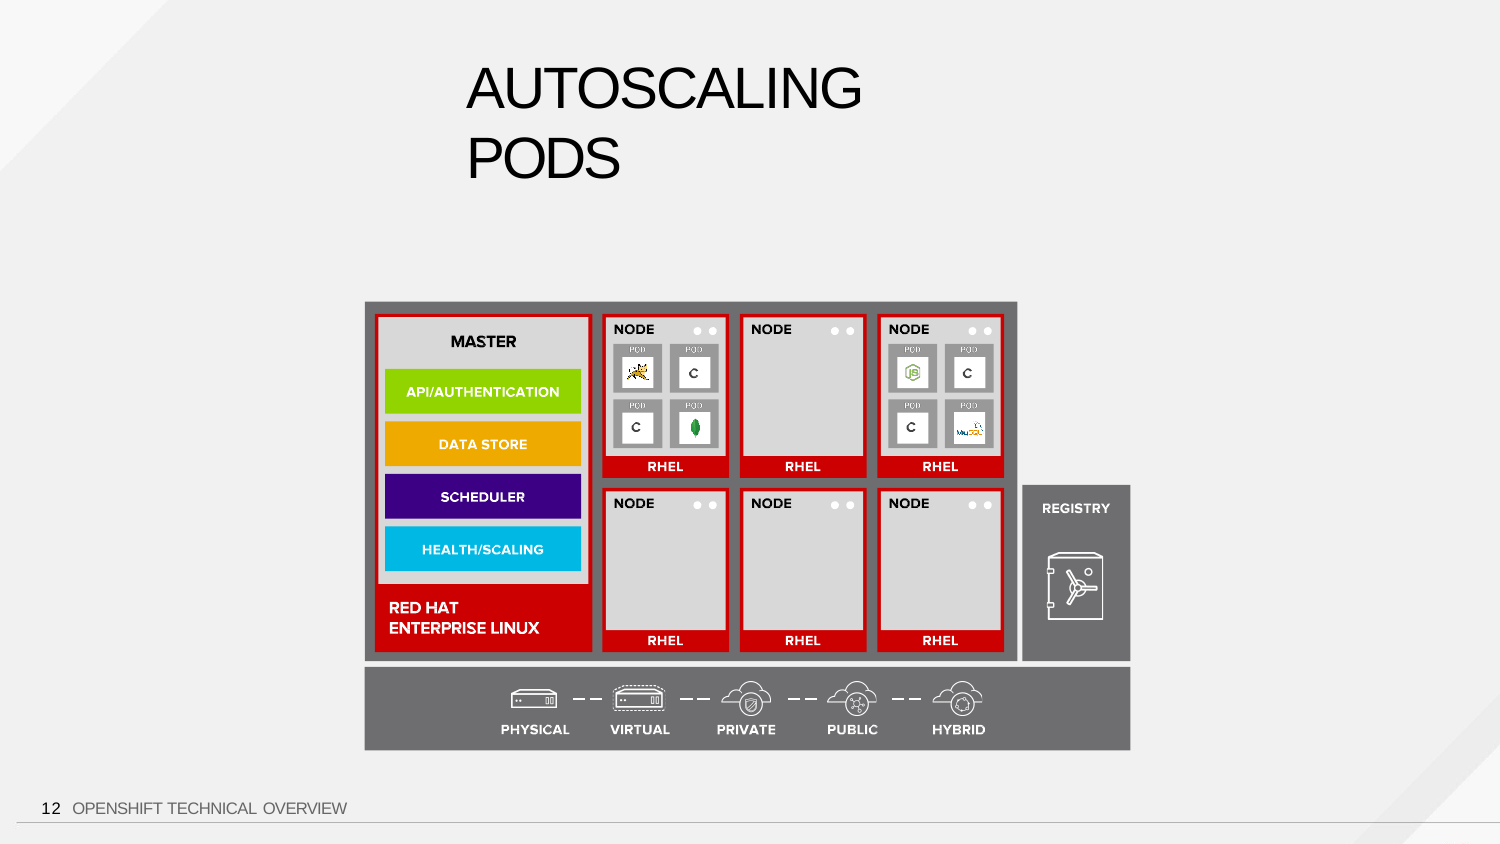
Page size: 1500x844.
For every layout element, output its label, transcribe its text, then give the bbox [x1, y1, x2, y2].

text_box [708, 501, 717, 510]
text_box [636, 498, 654, 508]
text_box [976, 724, 985, 735]
text_box [490, 492, 499, 502]
text_box [636, 324, 654, 334]
text_box [889, 498, 910, 509]
text_box [739, 487, 867, 653]
text_box [749, 724, 759, 735]
text_box [677, 635, 683, 646]
text_box [614, 324, 635, 335]
text_box [897, 357, 929, 389]
text_box [677, 461, 683, 472]
text_box [411, 622, 430, 634]
text_box [752, 498, 761, 508]
text_box [923, 461, 942, 472]
text_box [626, 398, 650, 412]
text_box [602, 313, 730, 478]
text_box [406, 387, 416, 397]
text_box [668, 461, 676, 472]
text_box [417, 387, 425, 397]
text_box [679, 412, 711, 444]
text_box [439, 439, 459, 450]
text_box [626, 343, 650, 356]
text_box [550, 387, 559, 397]
text_box [525, 387, 537, 397]
text_box [962, 368, 972, 379]
text_box [721, 681, 771, 716]
text_box [905, 364, 921, 381]
text_box [943, 635, 958, 646]
text_box [668, 635, 676, 646]
text_box [954, 357, 986, 389]
text_box [865, 724, 878, 735]
text_box [830, 327, 839, 336]
text_box [508, 492, 525, 502]
text_box [846, 501, 855, 510]
text_box [911, 498, 929, 508]
text_box [669, 343, 719, 393]
text_box [422, 544, 432, 555]
text_box [768, 724, 776, 735]
text_box [932, 681, 983, 716]
text_box [613, 343, 663, 393]
text_box [983, 501, 992, 510]
text_box [385, 421, 582, 467]
text_box [785, 461, 794, 472]
text_box [682, 398, 707, 412]
text_box [857, 724, 864, 735]
text_box [679, 357, 711, 389]
text_box [693, 501, 702, 510]
text_box [814, 635, 821, 646]
text_box [717, 724, 735, 735]
text_box [543, 724, 570, 735]
text_box [847, 724, 856, 735]
text_box [743, 491, 864, 631]
text_box [911, 324, 929, 334]
picture [0, 0, 1500, 844]
text_box [739, 313, 867, 478]
text_box [846, 327, 855, 336]
text_box [1043, 503, 1051, 513]
text_box [944, 343, 994, 393]
text_box [501, 724, 538, 735]
text_box [643, 724, 670, 735]
text_box [877, 487, 1005, 653]
text_box [481, 439, 498, 450]
text_box [968, 501, 977, 510]
text_box [612, 685, 666, 711]
text_box [450, 492, 459, 502]
text_box [827, 681, 877, 716]
text_box [957, 398, 982, 412]
text_box [459, 544, 467, 555]
text_box [954, 412, 986, 444]
text_box [880, 491, 1001, 631]
text_box [1022, 484, 1131, 662]
text_box [364, 666, 1131, 751]
text_box [506, 387, 526, 397]
text_box [805, 461, 813, 472]
text_box [634, 724, 642, 735]
text_box [499, 439, 509, 450]
text_box [888, 399, 938, 449]
text_box [464, 387, 473, 397]
text_box [613, 399, 663, 449]
text_box [943, 461, 958, 472]
text_box [736, 724, 749, 735]
text_box [837, 724, 846, 735]
text_box [888, 343, 938, 393]
text_box [785, 635, 794, 646]
text_box [944, 399, 994, 449]
text_box [708, 327, 717, 336]
text_box [471, 492, 478, 502]
text_box [953, 724, 971, 735]
text_box [762, 498, 783, 509]
text_box [614, 498, 635, 509]
text_box [752, 324, 761, 334]
text_box [784, 498, 792, 508]
text_box [631, 422, 641, 432]
text_box [622, 357, 654, 389]
text_box [455, 387, 463, 397]
text_box [364, 301, 1018, 662]
text_box [830, 501, 839, 510]
text_box [385, 473, 582, 519]
text_box [897, 412, 929, 444]
text_box [449, 601, 459, 614]
text_box [610, 724, 620, 735]
text_box [805, 635, 813, 646]
text_box [828, 724, 836, 735]
text_box [474, 387, 482, 397]
text_box [743, 317, 864, 456]
text_box [622, 412, 654, 444]
text_box 12 OPENSHIFT TECHNICAL OVERVIEW [36, 796, 356, 838]
text_box [389, 622, 410, 634]
text_box [1052, 503, 1070, 514]
text_box [389, 601, 409, 614]
text_box [452, 544, 458, 555]
text_box [523, 544, 533, 555]
text_box [385, 526, 582, 572]
text_box [933, 724, 952, 735]
text_box [880, 317, 1001, 456]
text_box [1071, 503, 1111, 514]
text_box [605, 491, 726, 631]
text_box [445, 387, 454, 397]
text_box [491, 622, 499, 634]
text_box [795, 635, 804, 646]
text_box [1046, 552, 1104, 620]
text_box [762, 324, 783, 335]
text_box [468, 544, 522, 555]
text_box [605, 317, 726, 456]
text_box [648, 635, 667, 646]
text_box [693, 327, 702, 336]
text_box [511, 689, 557, 708]
text_box [648, 461, 667, 472]
text_box [534, 544, 544, 555]
text_box [385, 368, 582, 414]
title AUTOSCALING PODS [464, 47, 1036, 191]
text_box [682, 343, 707, 356]
text_box [479, 492, 489, 502]
text_box [983, 327, 992, 336]
text_box [467, 439, 478, 450]
text_box [759, 724, 767, 735]
text_box [504, 622, 540, 634]
text_box [431, 622, 486, 634]
text_box [901, 398, 925, 412]
text_box [378, 317, 589, 584]
text_box [426, 386, 435, 397]
text_box [493, 387, 501, 397]
text_box [433, 544, 451, 555]
text_box [968, 327, 977, 336]
text_box [795, 461, 804, 472]
text_box [460, 492, 469, 502]
text_box [426, 601, 450, 614]
text_box [510, 439, 527, 450]
text_box [689, 368, 699, 379]
text_box [814, 461, 821, 472]
text_box [410, 601, 421, 614]
text_box [889, 324, 910, 335]
text_box [451, 335, 516, 348]
text_box [625, 724, 633, 735]
text_box [602, 487, 730, 653]
text_box [906, 422, 916, 432]
text_box [374, 313, 593, 653]
text_box [877, 313, 1005, 478]
text_box [483, 387, 492, 397]
text_box [957, 343, 982, 356]
text_box [500, 492, 507, 502]
text_box [459, 439, 467, 450]
text_box [923, 635, 942, 646]
text_box [538, 387, 549, 397]
text_box [784, 324, 792, 334]
text_box [901, 343, 925, 356]
text_box [441, 492, 449, 502]
text_box [669, 399, 719, 449]
text_box [434, 387, 444, 397]
